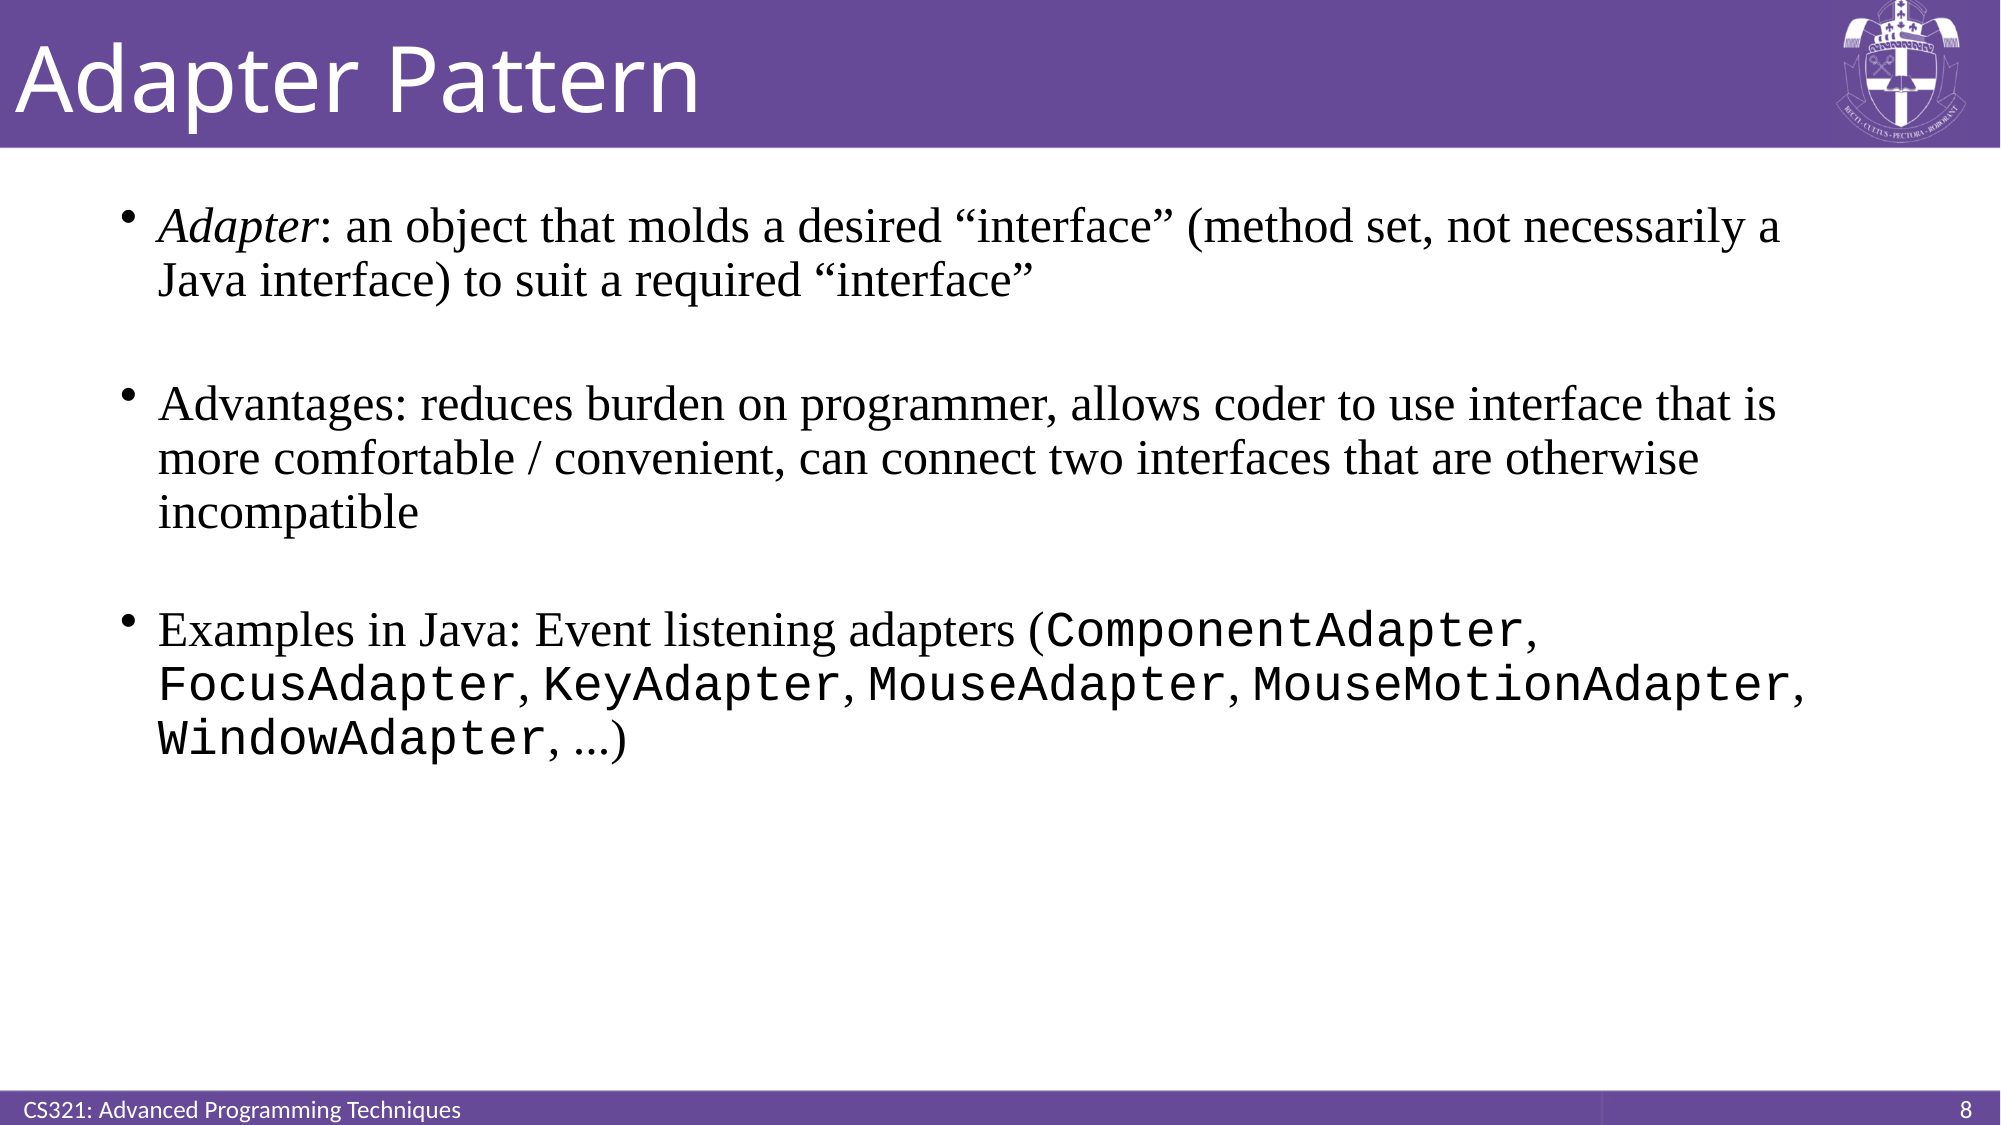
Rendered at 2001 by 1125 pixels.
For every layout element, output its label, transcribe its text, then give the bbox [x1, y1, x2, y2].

title Adapter Pattern [0, 0, 1725, 192]
picture [0, 0, 2001, 1125]
footer CS321: Advanced Programming Techniques [8, 1078, 499, 1125]
list Adapter: an object that molds a desired “interface” (method set, not necessarily a Java interface) to suit a required “interface” Advantages: reduces burden on programmer, allows coder to use interface that is more comfortable / convenient, can connect two interfaces that are otherwise incompatible Examples in Java: Event listening adapters (ComponentAdapter, FocusAdapter, KeyAdapter, MouseAdapter, MouseMotionAdapter, WindowAdapter, ...) [105, 191, 1831, 1017]
slide_number 8 [1862, 1078, 1994, 1125]
